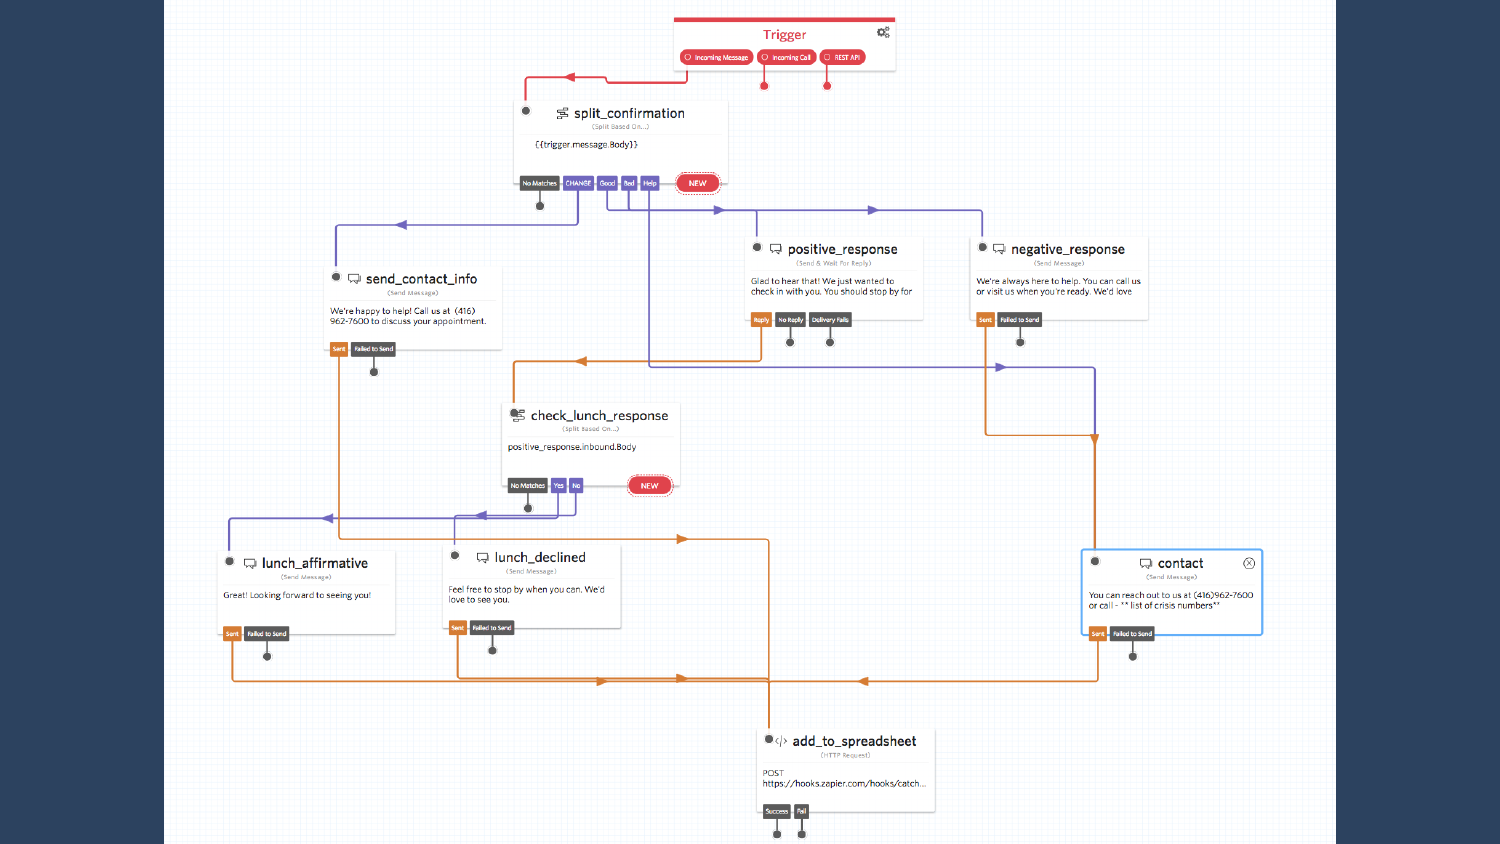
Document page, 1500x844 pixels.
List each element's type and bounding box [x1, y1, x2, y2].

picture [164, 0, 1336, 844]
